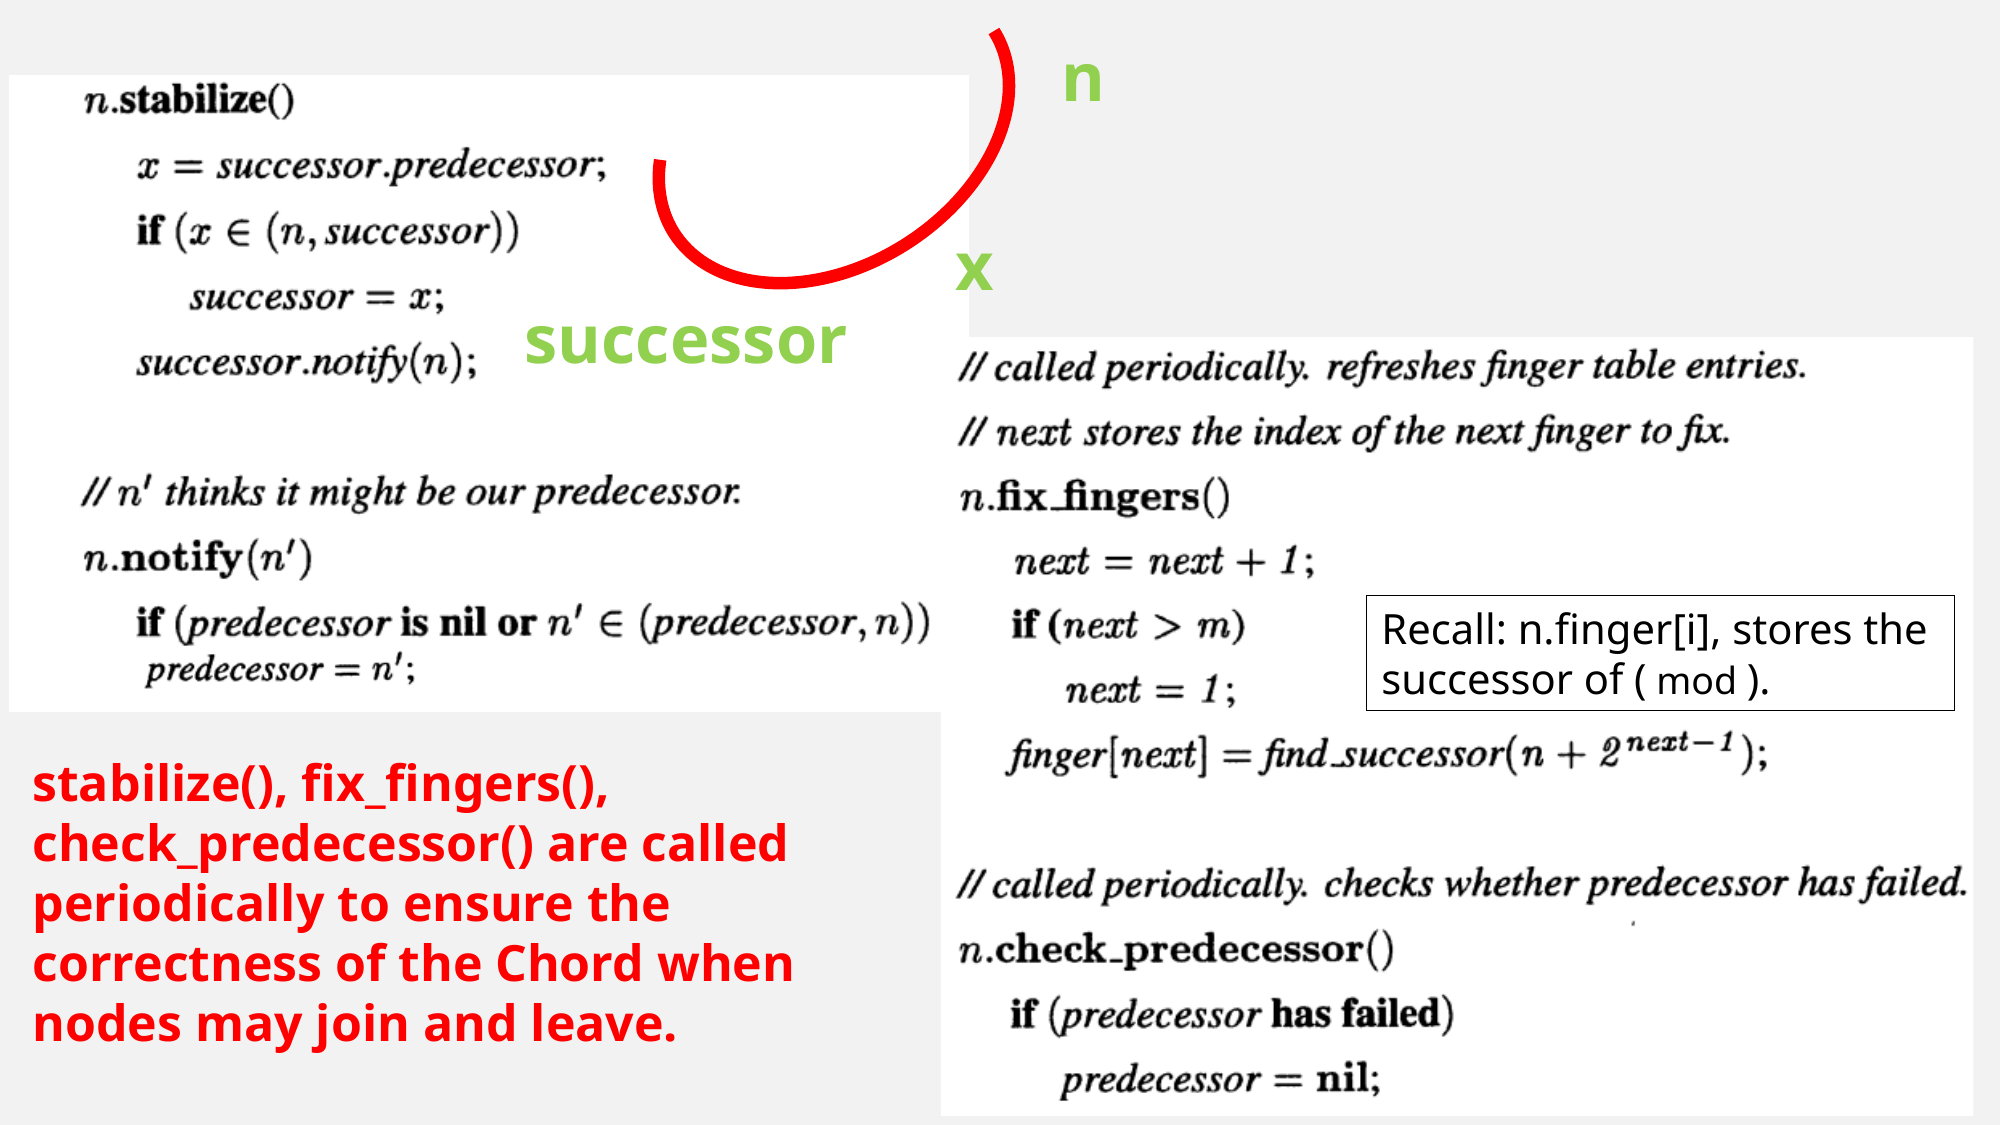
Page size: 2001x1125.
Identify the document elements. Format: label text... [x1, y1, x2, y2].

text_box [924, 30, 1010, 188]
text_box x [970, 215, 1047, 311]
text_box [8, 75, 970, 712]
text_box stabilize(), fix_fingers(), check_predecessor() are called periodically to ensure the correctness of the Chord when nodes may join and leave. [17, 743, 915, 1059]
text_box n [1046, 27, 1222, 122]
picture [940, 337, 1974, 1116]
